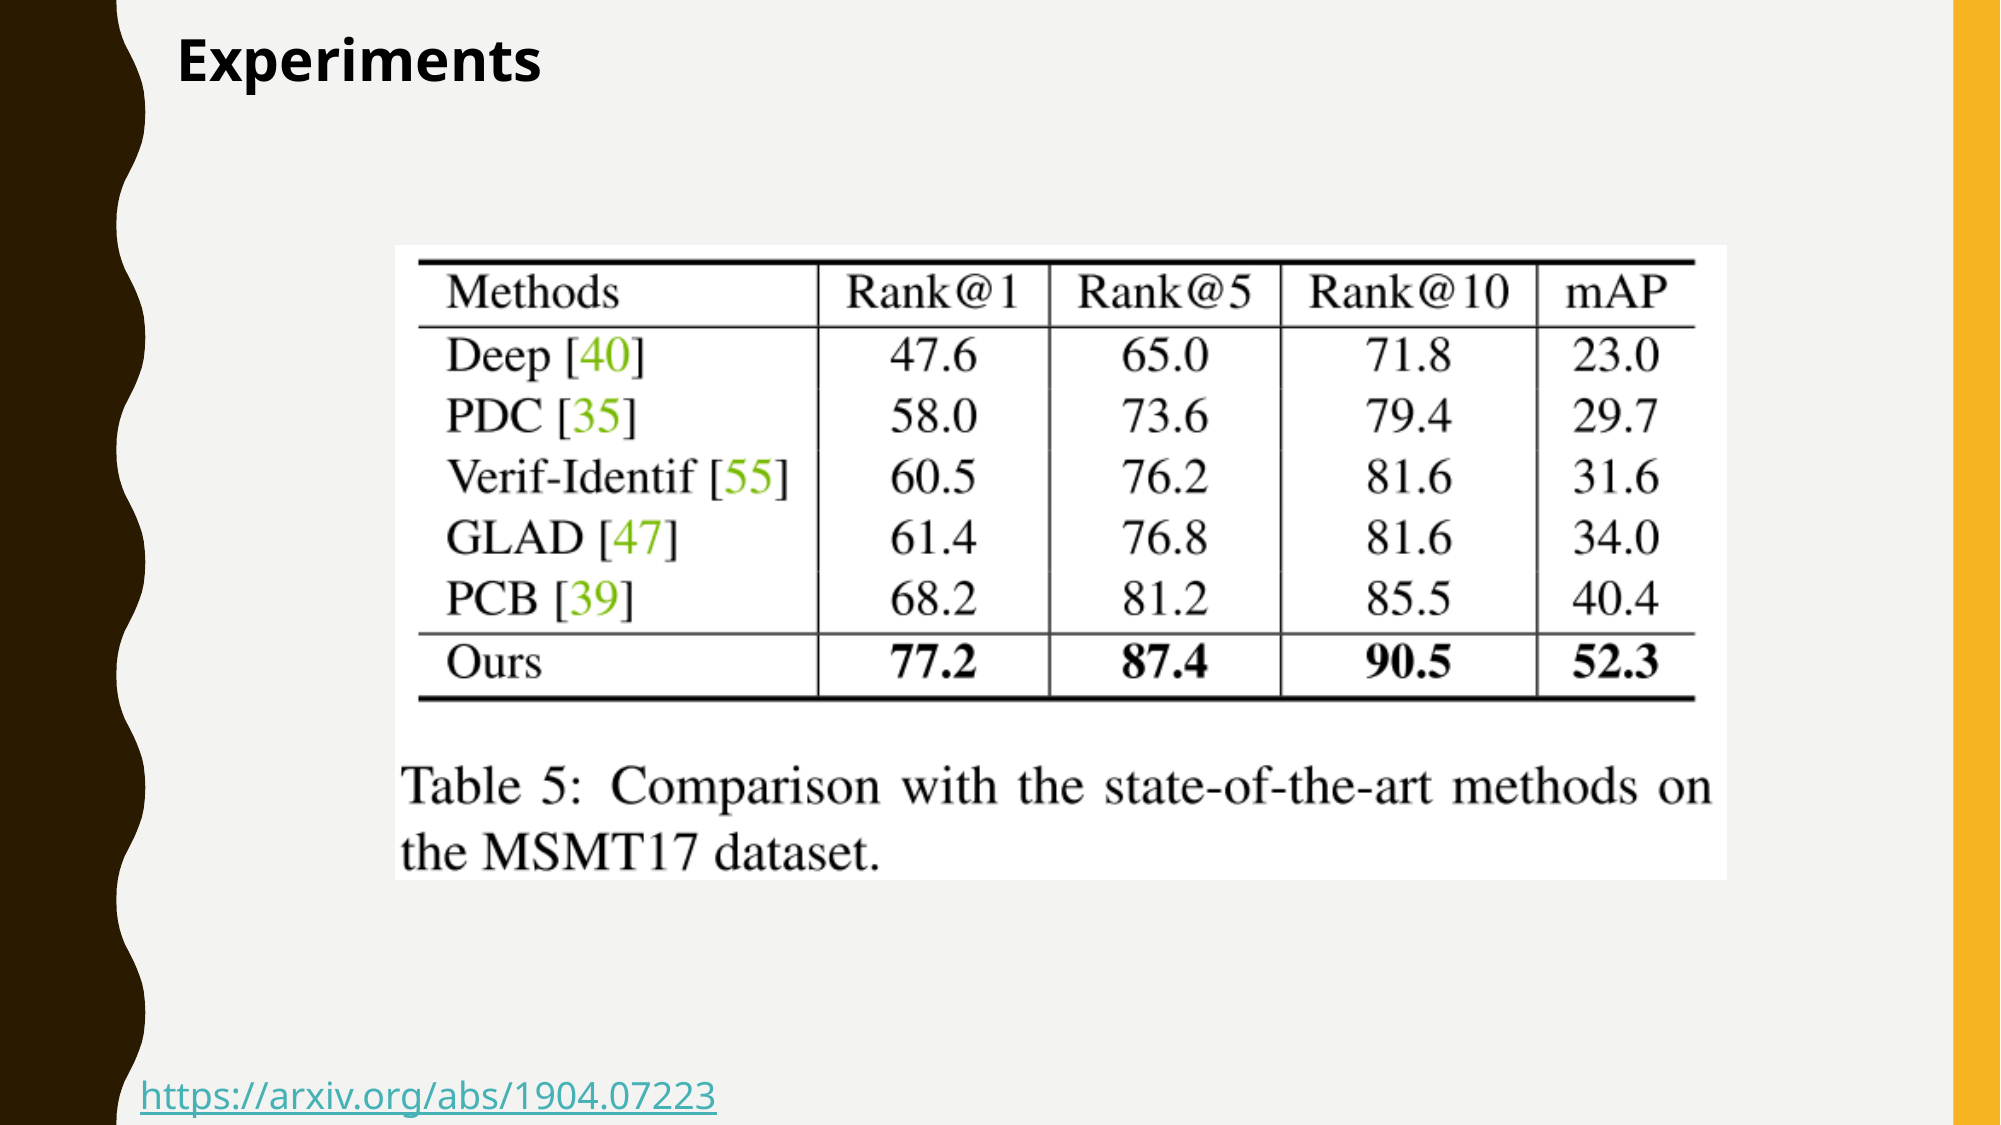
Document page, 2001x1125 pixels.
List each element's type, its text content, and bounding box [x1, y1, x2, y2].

picture [395, 245, 1727, 880]
text_box https://arxiv.org/abs/1904.07223 [124, 1064, 1099, 1125]
text_box Experiments [161, 16, 1832, 101]
